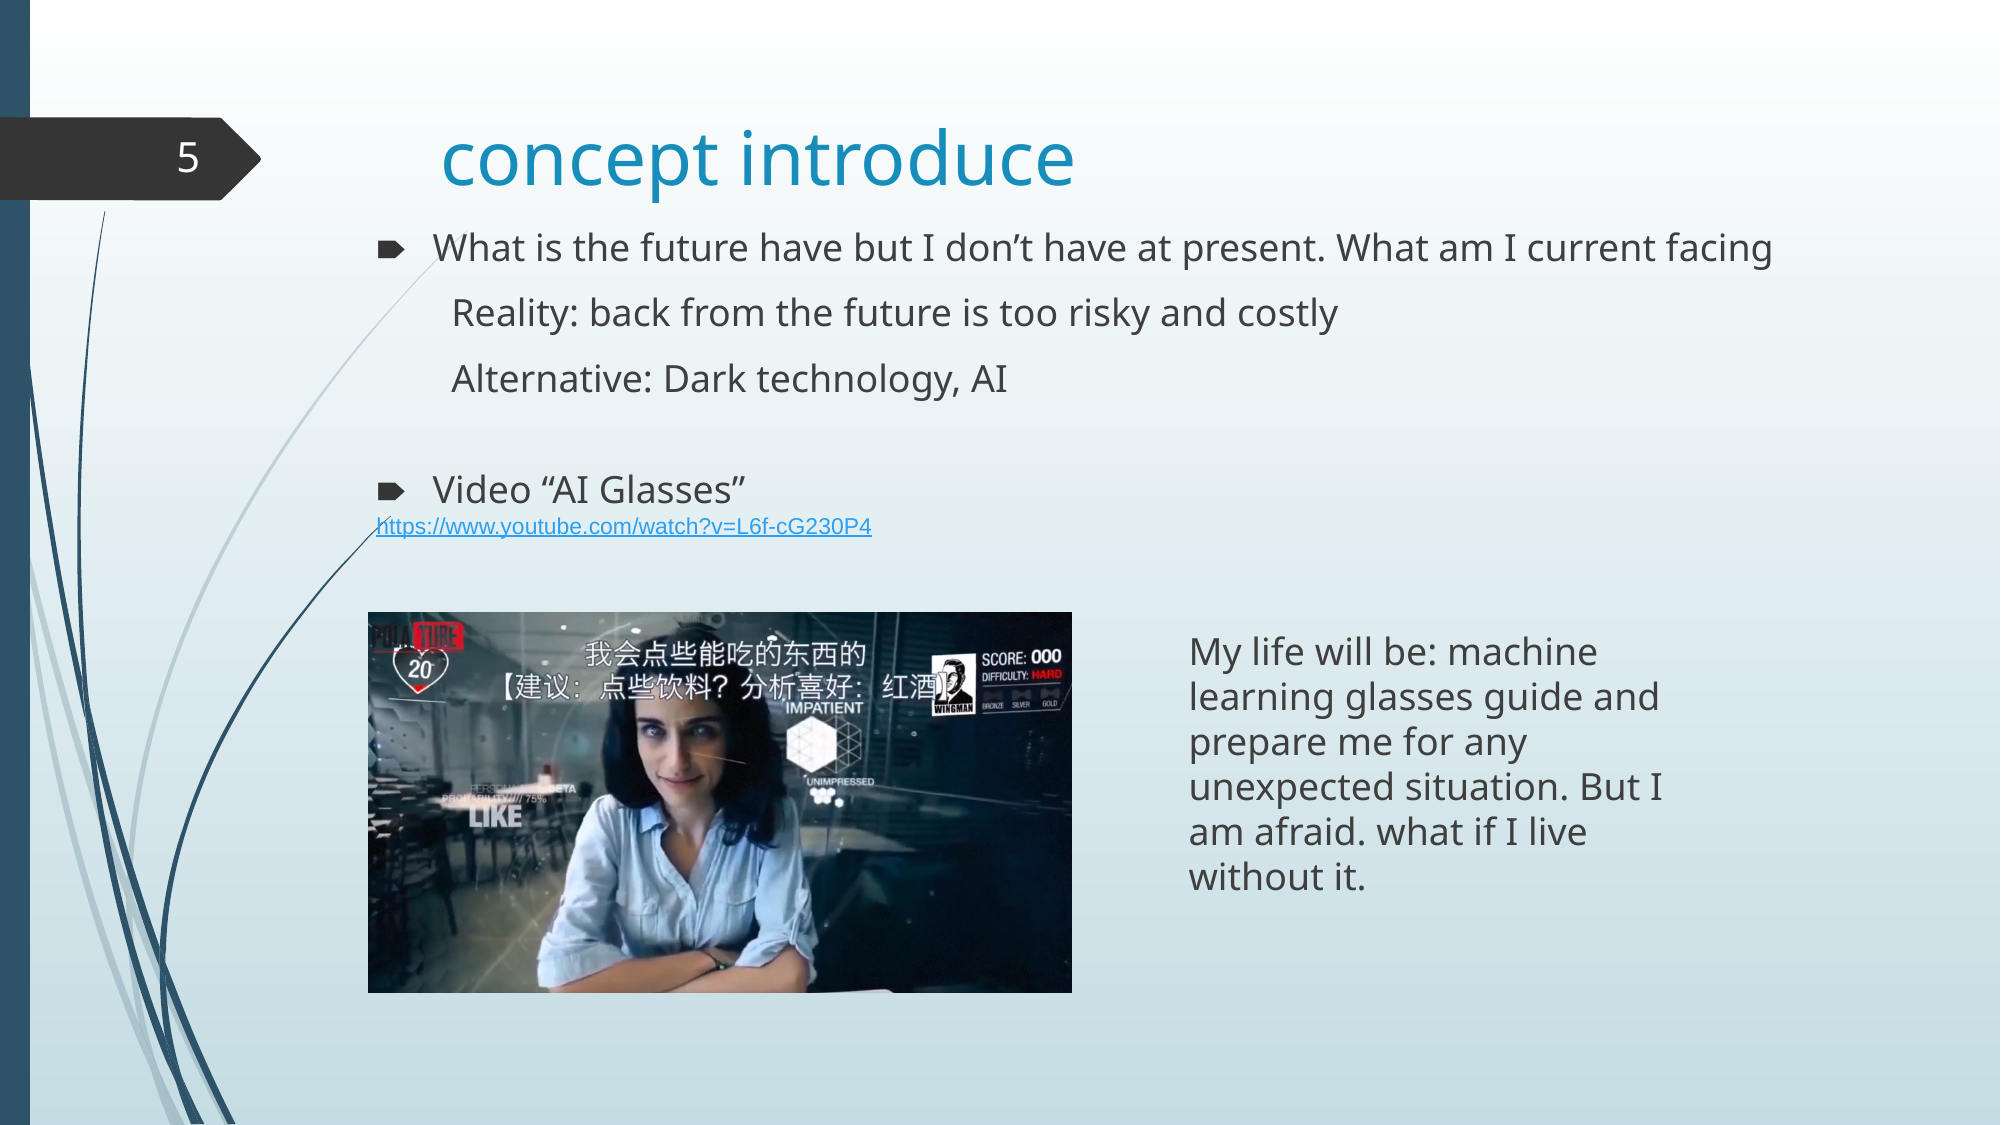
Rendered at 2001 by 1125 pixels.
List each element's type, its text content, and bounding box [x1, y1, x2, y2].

slide_number ‹#› [87, 129, 216, 190]
list What is the future have but I don’t have at present. What am I current facing Reality: back from the future is too risky and costly Alternative: Dark technology, AI Video “AI Glasses” https://www.youtube.com/watch?v=L6f-cG230P4 [361, 216, 1824, 1038]
text_box My life will be: machine learning glasses guide and prepare me for any unexpected situation. But I am afraid. what if I live without it. [1173, 612, 1740, 986]
title concept introduce [425, 102, 1888, 313]
picture [367, 612, 1072, 993]
